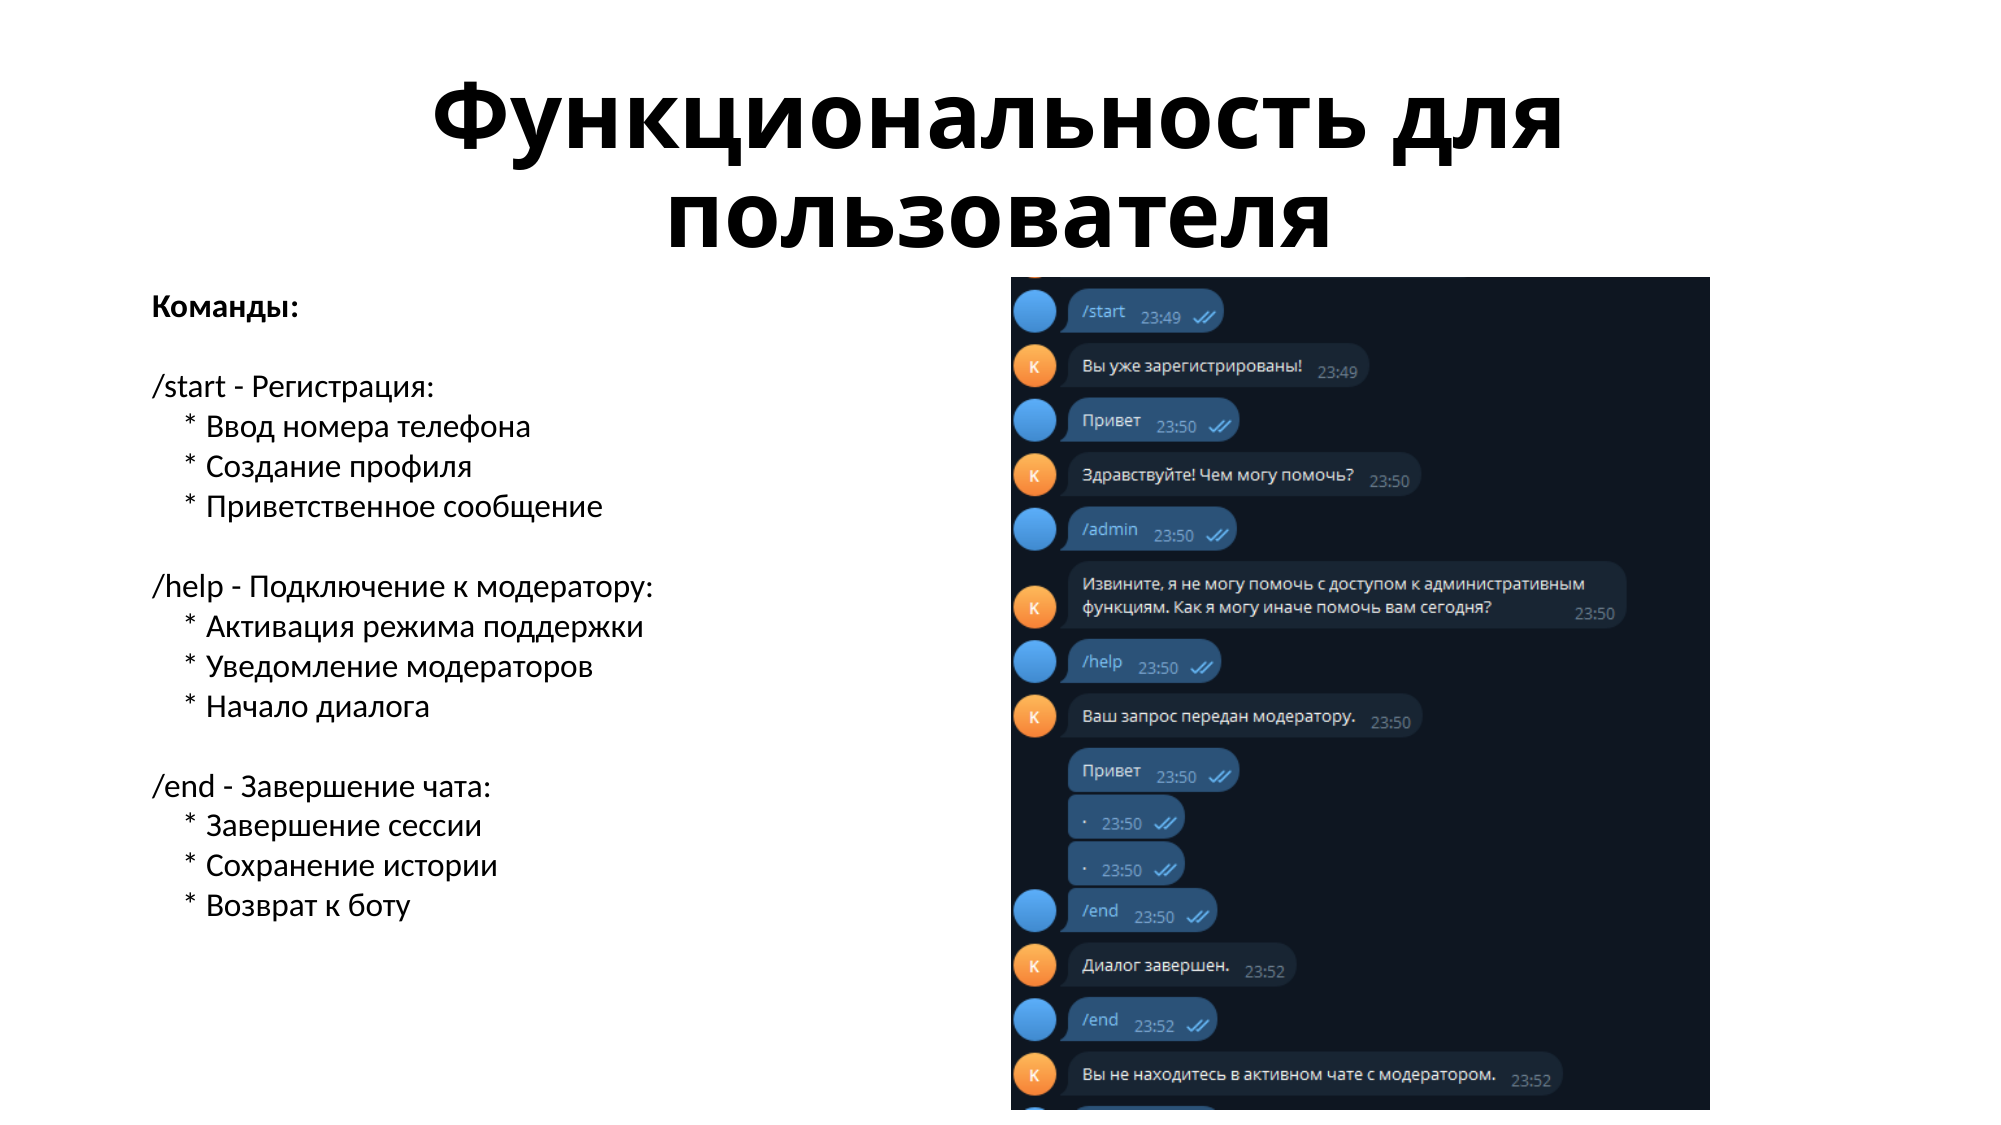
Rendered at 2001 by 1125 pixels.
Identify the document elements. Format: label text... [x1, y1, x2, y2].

picture [1011, 277, 1710, 1110]
title Функциональность для пользователя [137, 59, 1863, 278]
text_box Команды: /start - Регистрация: * Ввод номера телефона * Создание профиля * Приветственное сообщение /help - Подключение к модератору: * Активация режима поддержки * Уведомление модераторов * Начало диалога /end - Завершение чата: * Завершение сессии * Сохранение истории * Возврат к боту [137, 277, 1011, 931]
